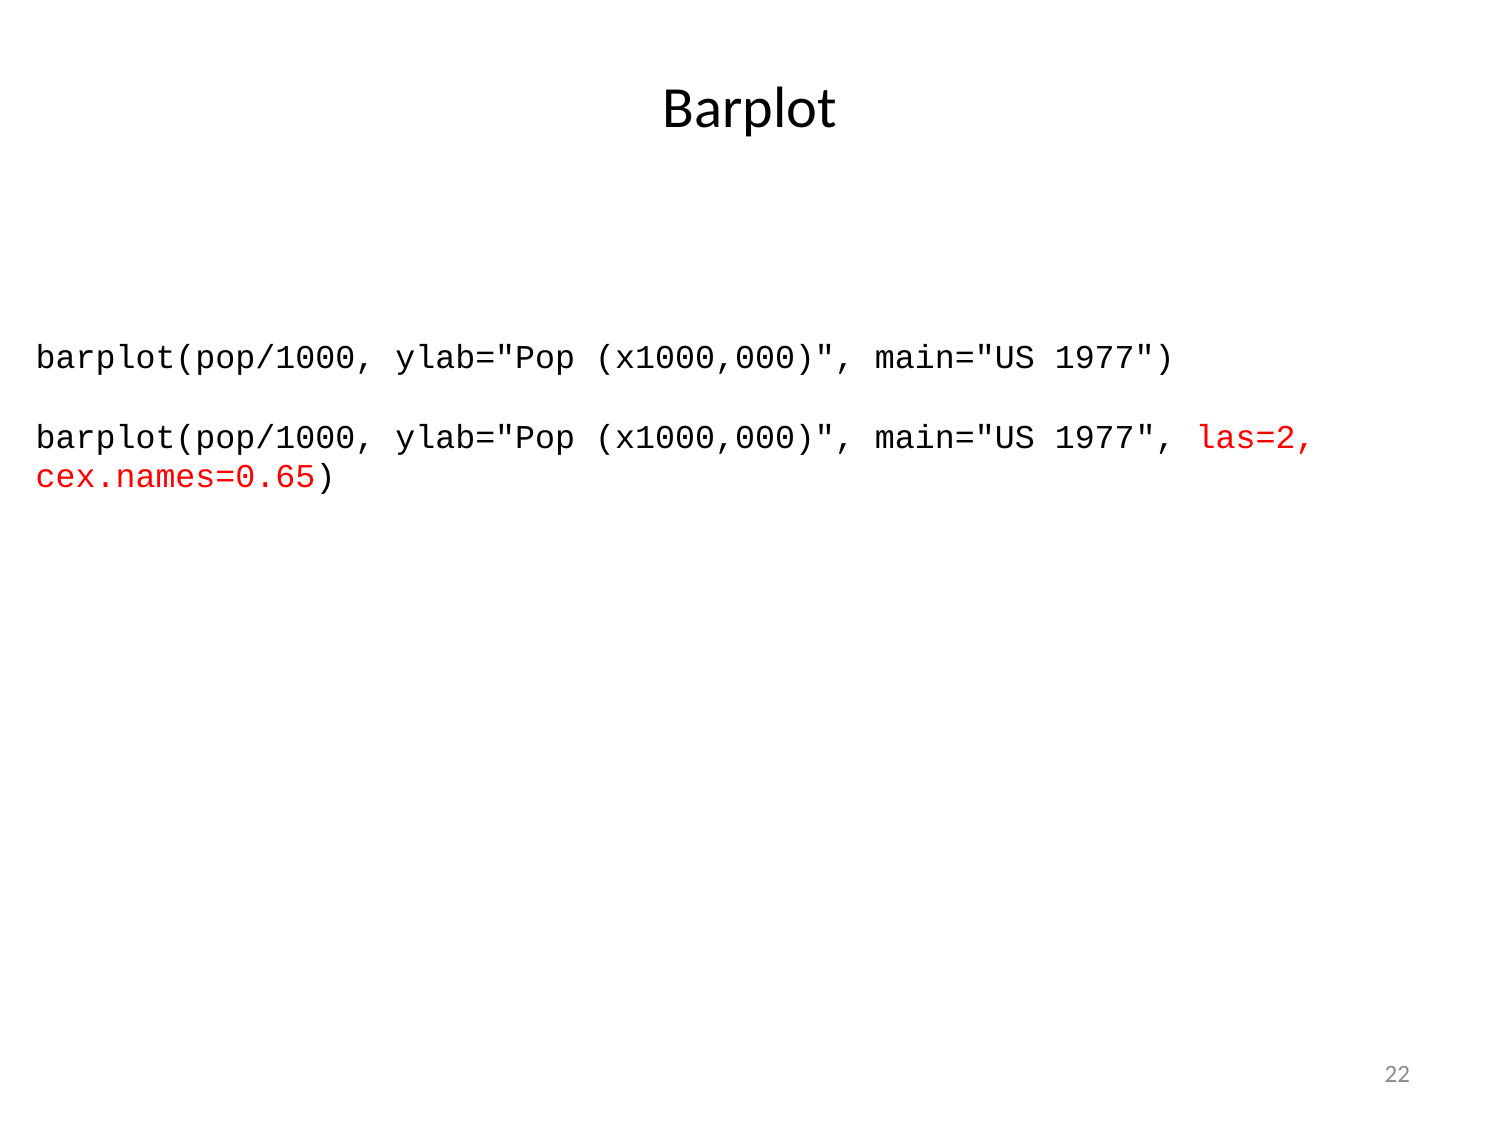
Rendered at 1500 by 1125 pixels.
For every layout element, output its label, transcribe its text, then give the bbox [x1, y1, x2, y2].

title Barplot [75, 45, 1425, 163]
text_box barplot(pop/1000, ylab="Pop (x1000,000)", main="US 1977") barplot(pop/1000, ylab="Pop (x1000,000)", main="US 1977", las=2, cex.names=0.65) [20, 327, 1491, 502]
slide_number 22 [1074, 1042, 1425, 1103]
